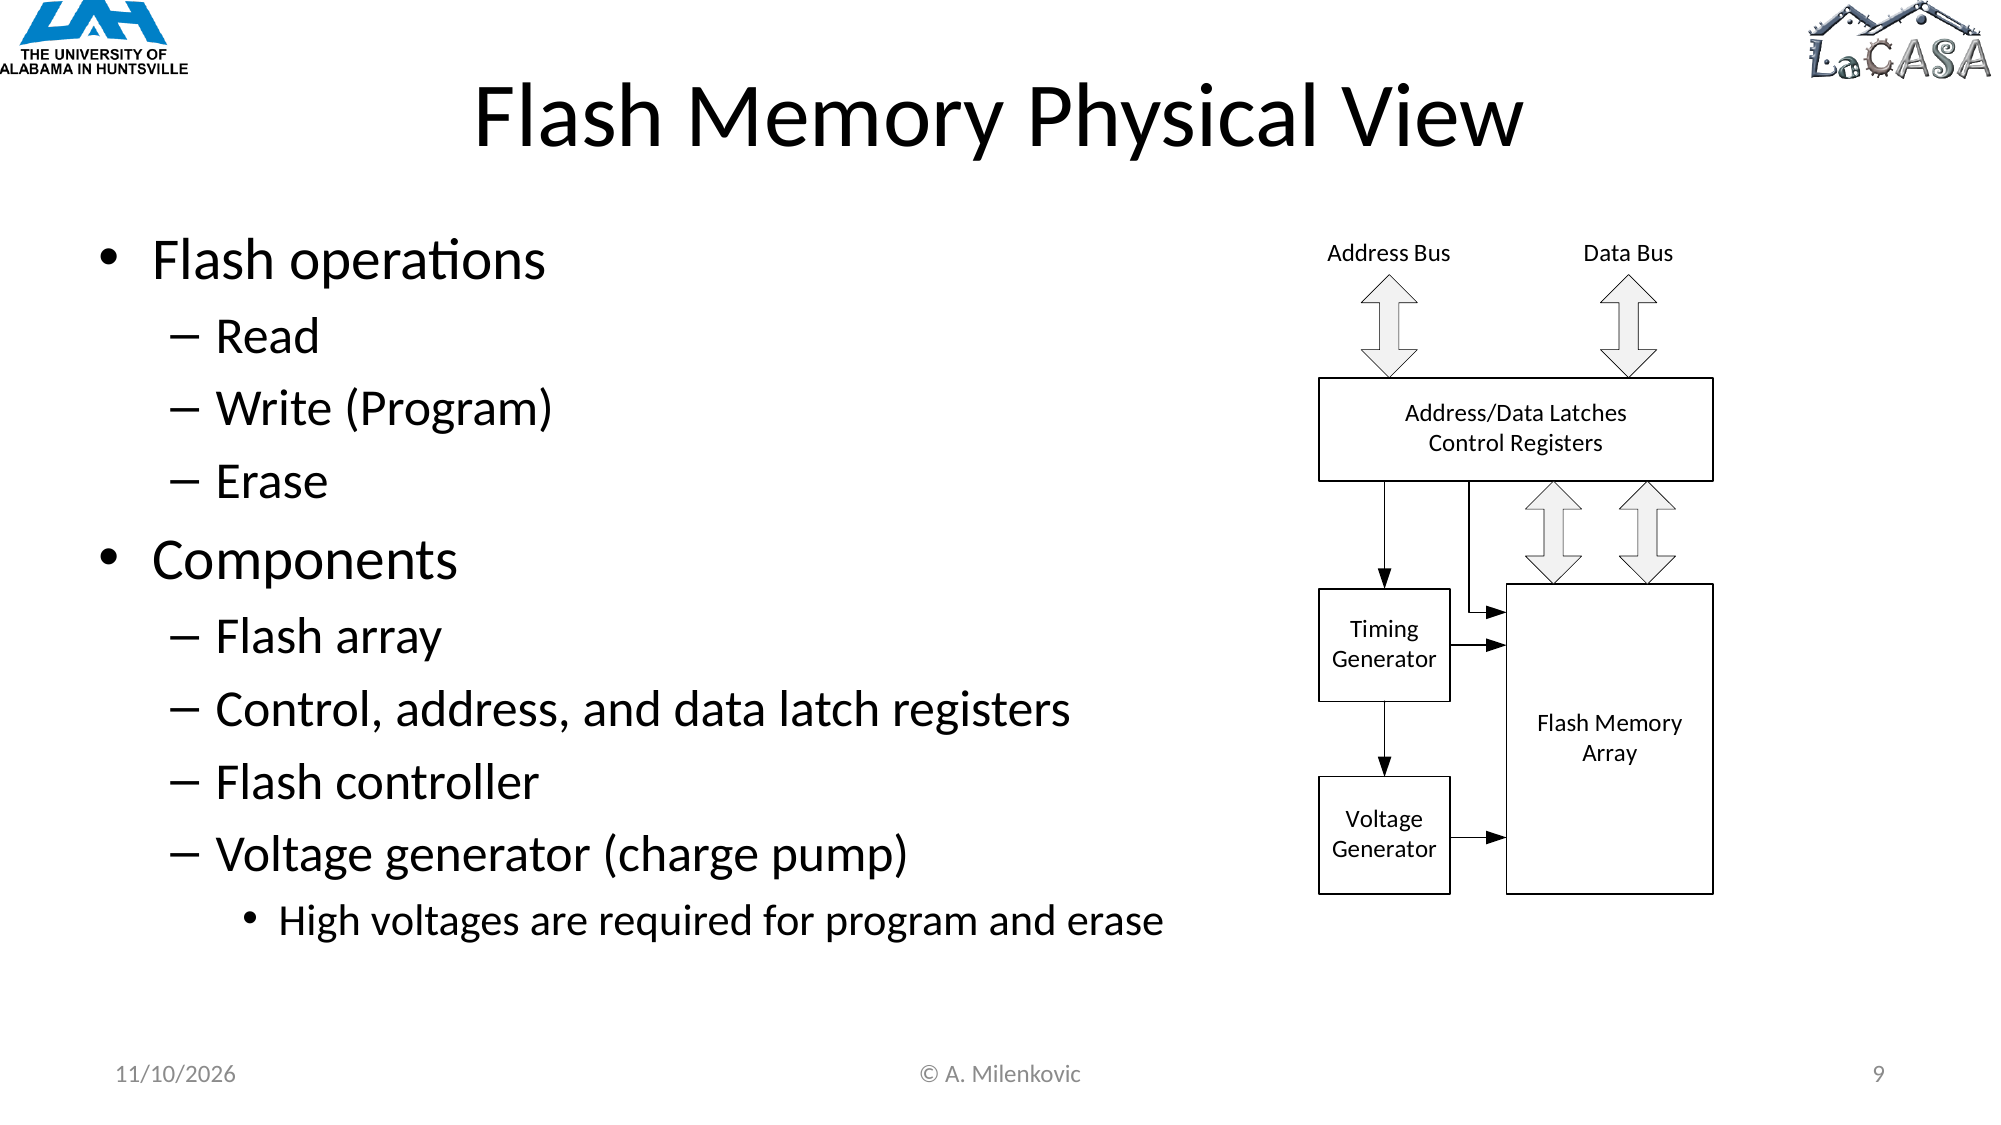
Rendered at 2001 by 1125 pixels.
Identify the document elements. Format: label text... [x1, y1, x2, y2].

picture [1798, 0, 2000, 85]
picture [0, 0, 189, 75]
footer © A. Milenkovic [683, 1042, 1317, 1103]
list Flash operations Read Write (Program) Erase Components Flash array Control, address, and data latch registers Flash controller Voltage generator (charge pump) High voltages are required for program and erase [83, 212, 1884, 955]
slide_number 9 [1433, 1042, 1900, 1103]
picture [1312, 228, 1716, 897]
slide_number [99, 1042, 567, 1103]
title Flash Memory Physical View [99, 45, 1900, 175]
